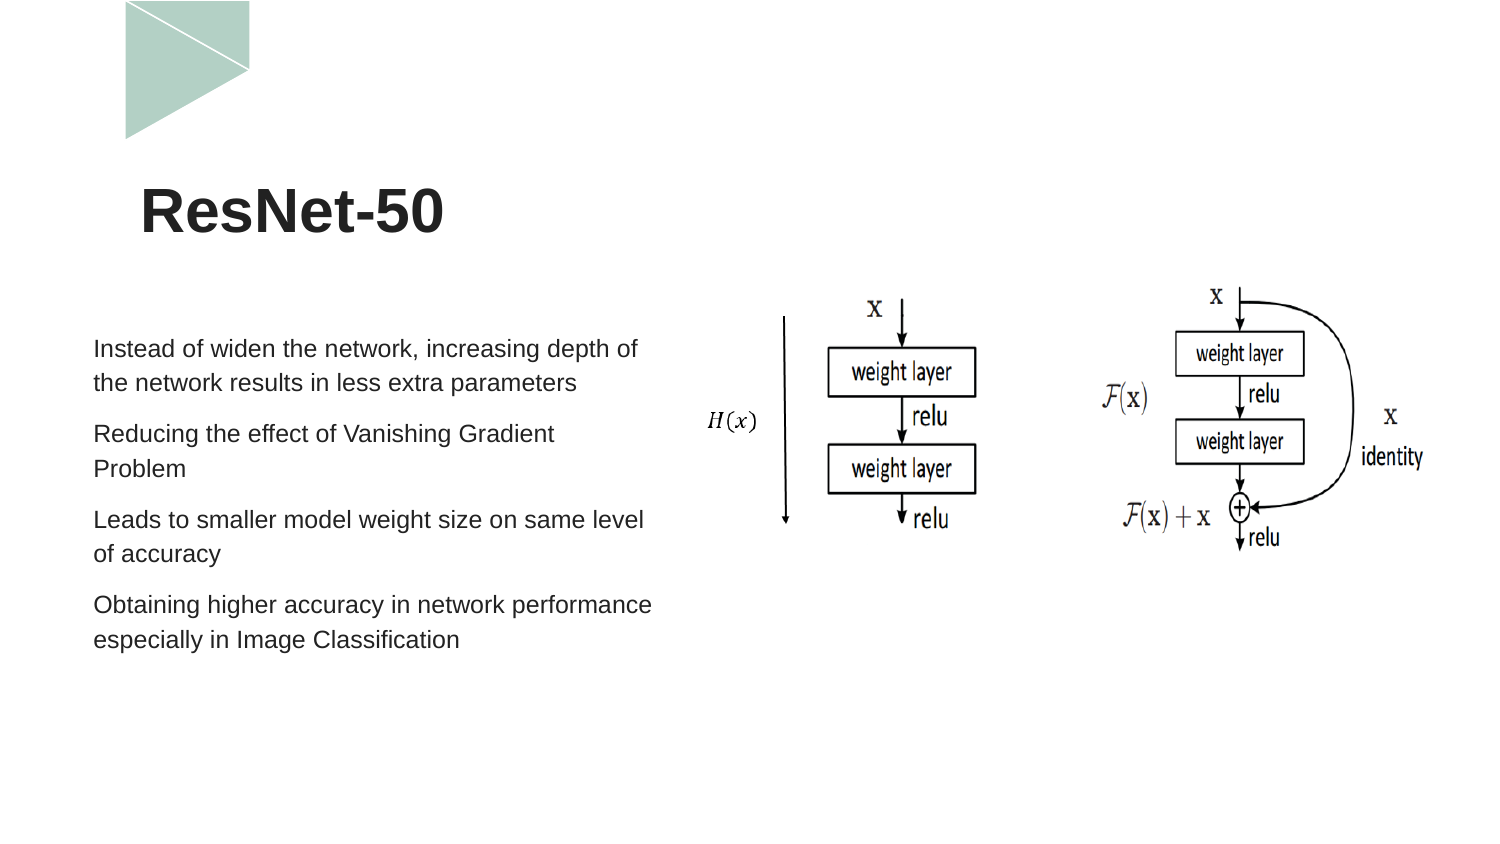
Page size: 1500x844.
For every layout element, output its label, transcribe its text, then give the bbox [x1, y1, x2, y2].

title ResNet-50 [125, 119, 1375, 261]
list Instead of widen the network, increasing depth of the network results in less extra parameters Reducing the effect of Vanishing Gradient Problem Leads to smaller model weight size on same level of accuracy Obtaining higher accuracy in network performance especially in Image Classification [78, 312, 670, 641]
picture [681, 267, 1462, 576]
